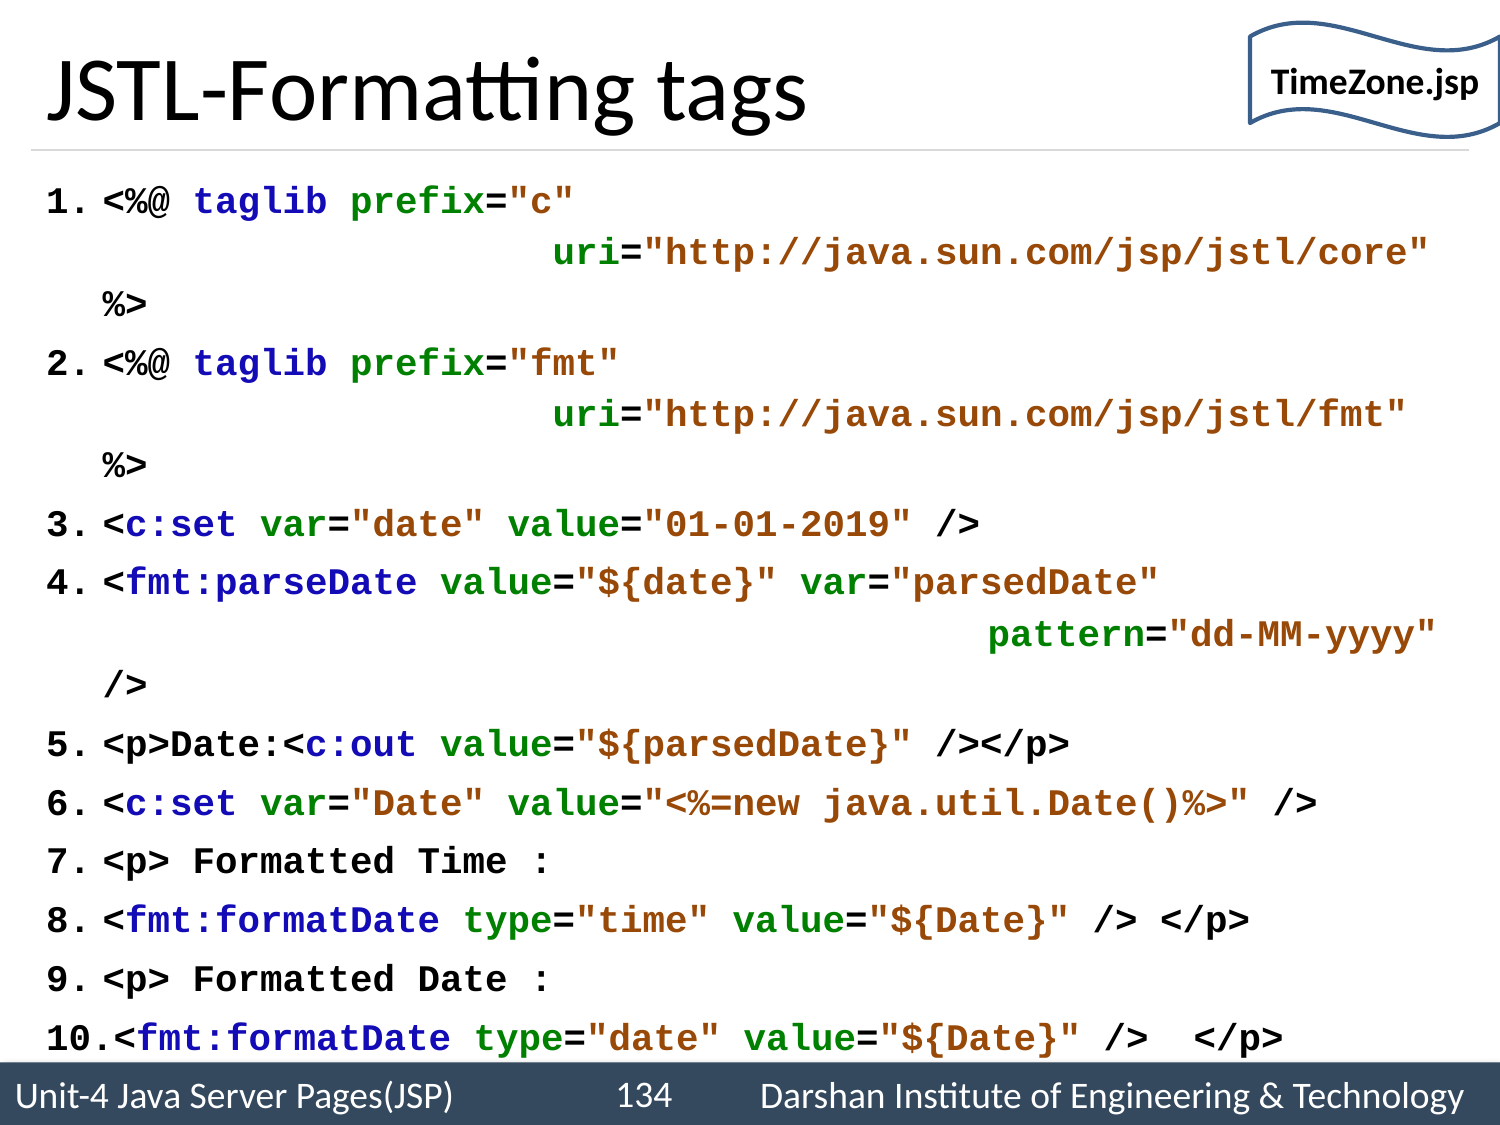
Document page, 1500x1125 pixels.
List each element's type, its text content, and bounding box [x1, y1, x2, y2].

title JSTL-Formatting tags [31, 17, 1469, 150]
text_box TimeZone.jsp [1247, 20, 1500, 139]
slide_number 134 [587, 1062, 688, 1123]
list <%@ taglib prefix="c" uri="http://java.sun.com/jsp/jstl/core" %> <%@ taglib prefix="fmt" uri="http://java.sun.com/jsp/jstl/fmt" %> <c:set var="date" value="01-01-2019" /> <fmt:parseDate value="${date}" var="parsedDate" pattern="dd-MM-yyyy" /> <p>Date:<c:out value="${parsedDate}" /></p> <c:set var="Date" value="<%=new java.util.Date()%>" /> <p> Formatted Time : <fmt:formatDate type="time" value="${Date}" /> </p> <p> Formatted Date : <fmt:formatDate type="date" value="${Date}" /> </p> [31, 162, 1469, 1038]
